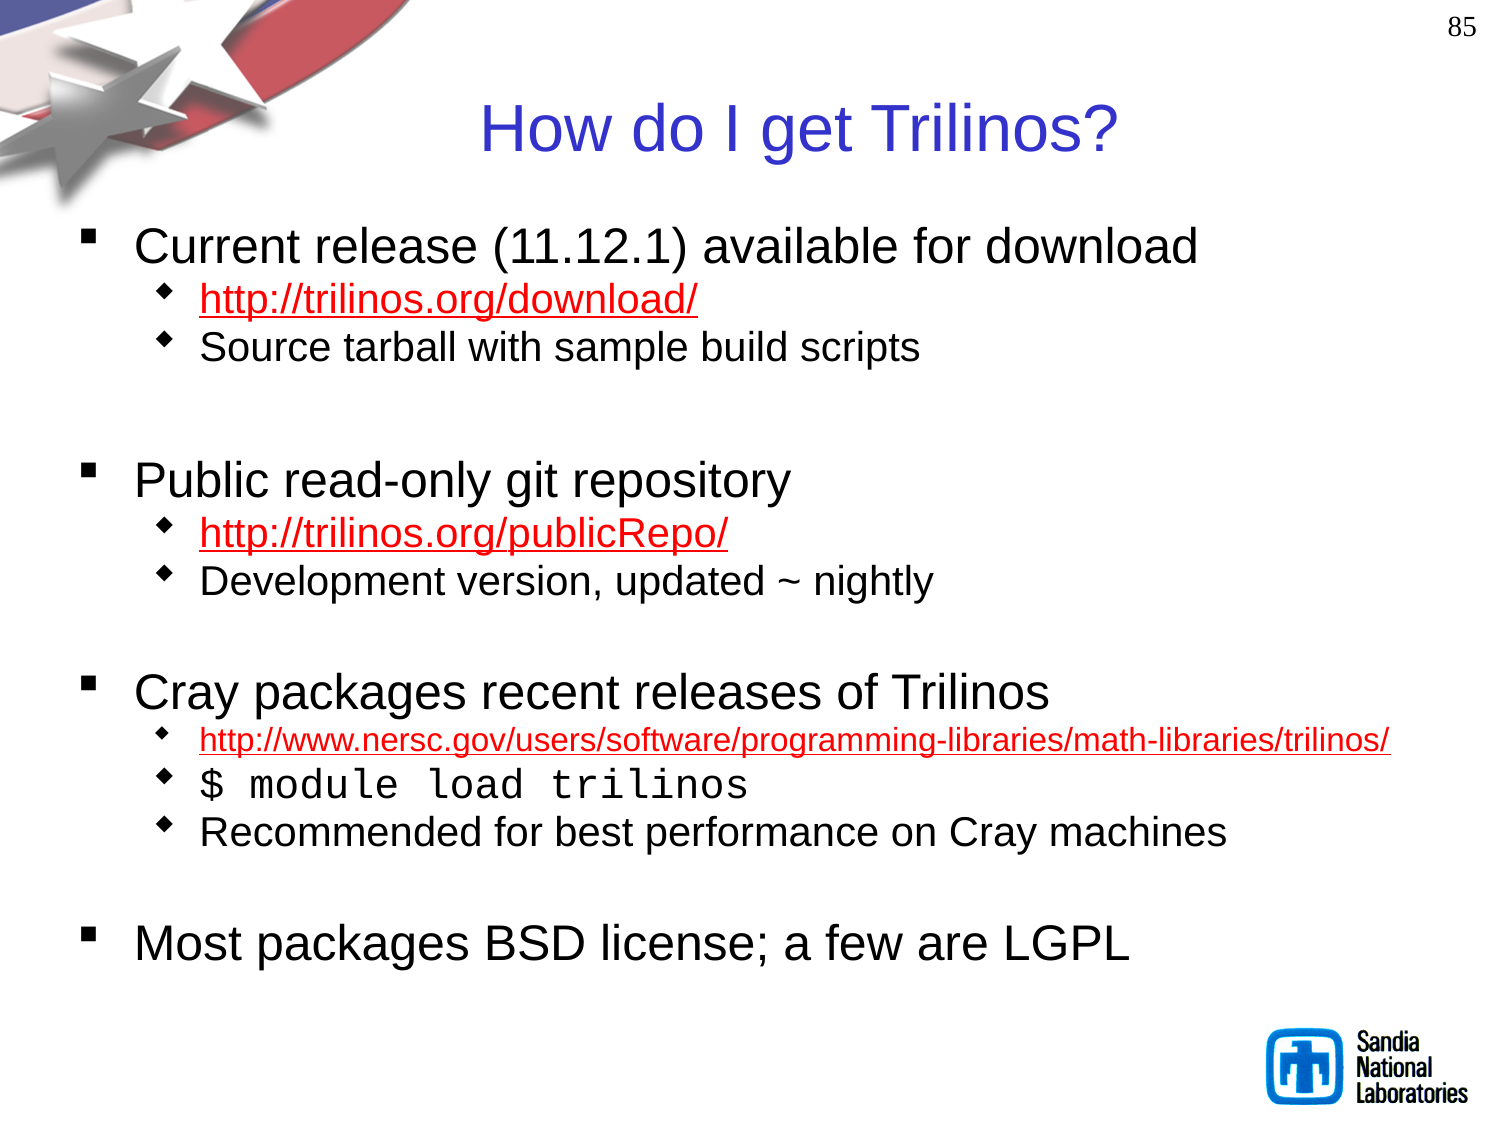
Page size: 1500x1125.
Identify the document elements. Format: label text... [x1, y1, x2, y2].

picture [0, 0, 421, 240]
footer 85 [1424, 0, 1500, 63]
list Current release (11.12.1) available for download http://trilinos.org/download/ Source tarball with sample build scripts Public read-only git repository http://trilinos.org/publicRepo/ Development version, updated ~ nightly Cray packages recent releases of Trilinos http://www.nersc.gov/users/software/programming-libraries/math-libraries/trilinos/ $ module load trilinos Recommended for best performance on Cray machines Most packages BSD license; a few are LGPL [62, 187, 1463, 1088]
title How do I get Trilinos? [426, 37, 1438, 187]
picture [1262, 1024, 1469, 1105]
